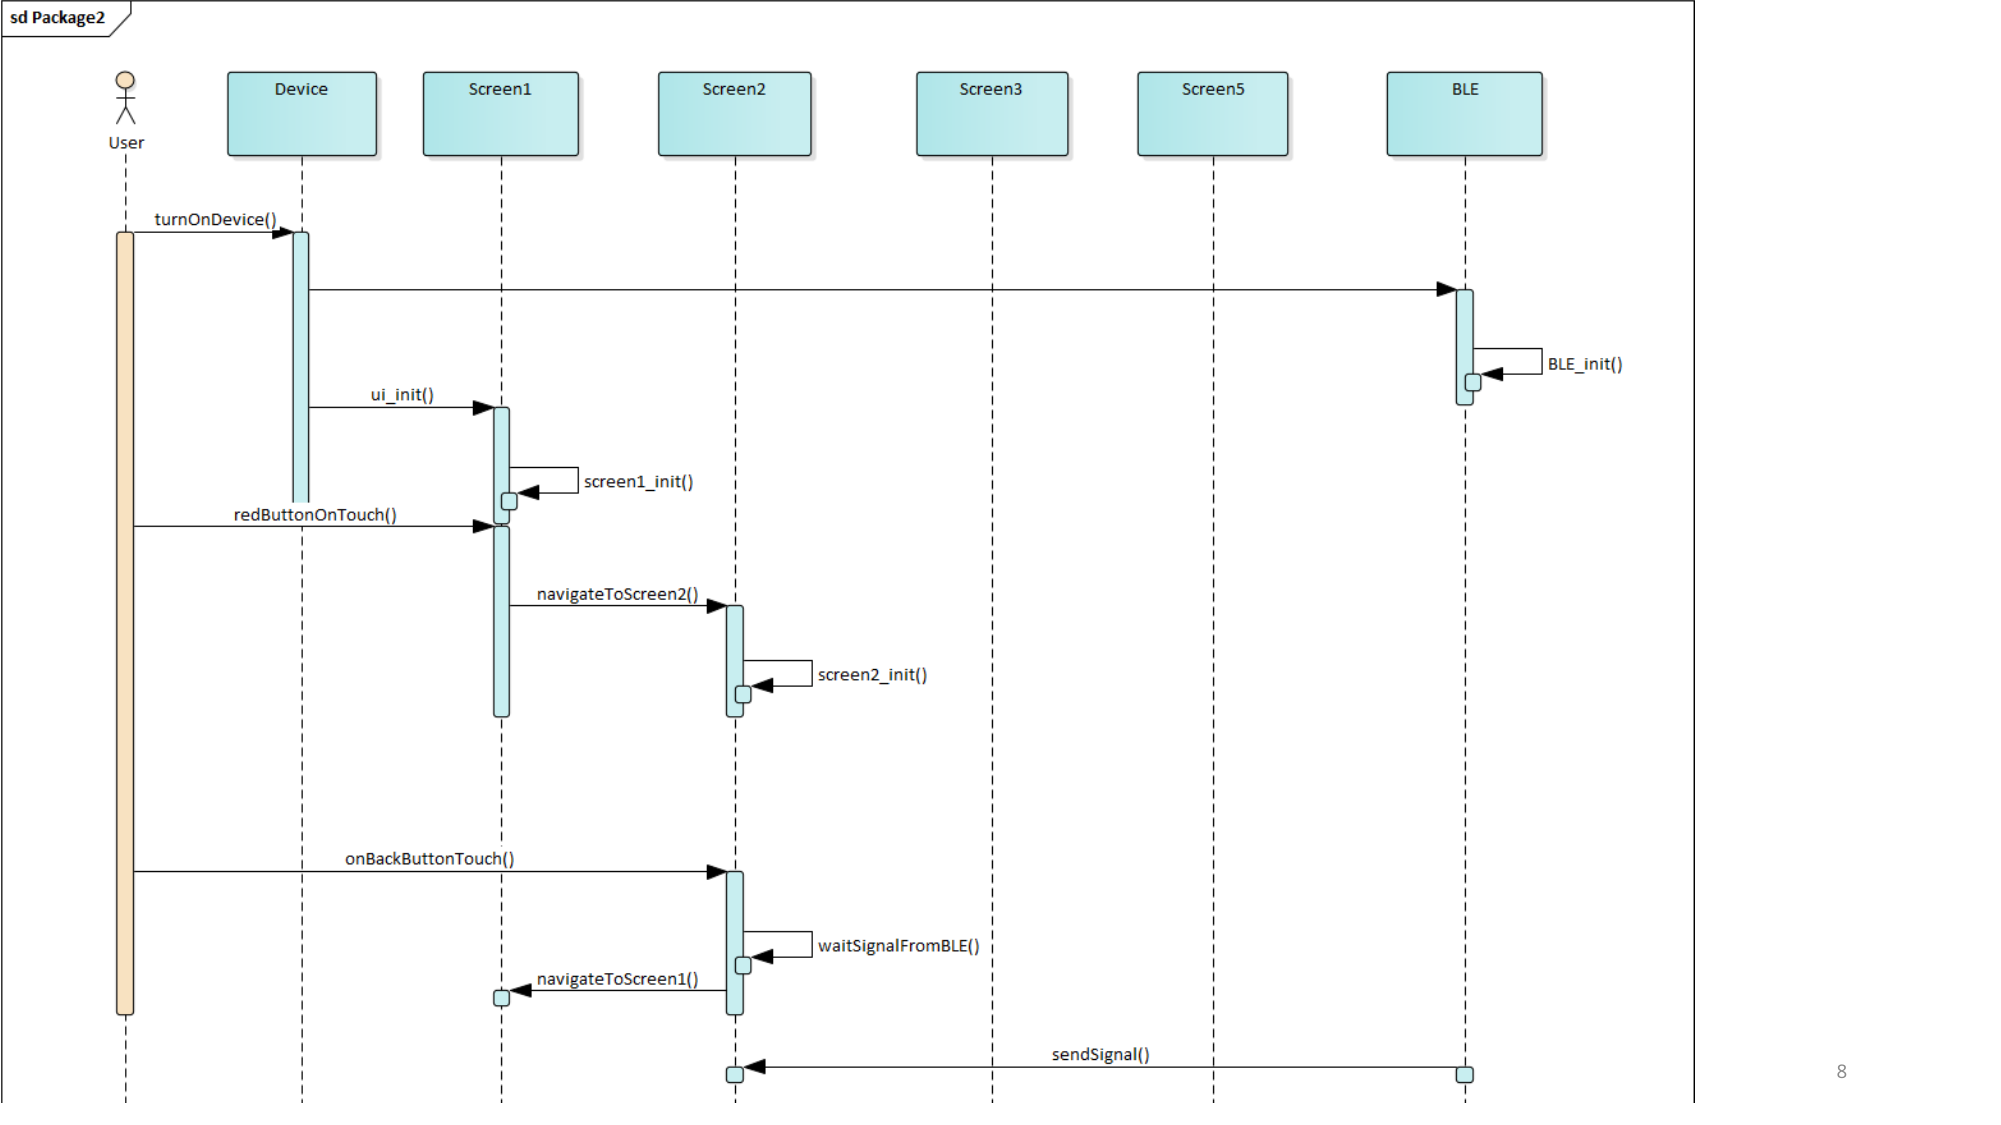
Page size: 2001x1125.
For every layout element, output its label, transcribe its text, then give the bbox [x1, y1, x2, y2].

picture [0, 0, 1695, 1103]
slide_number 8 [1695, 1042, 1863, 1103]
